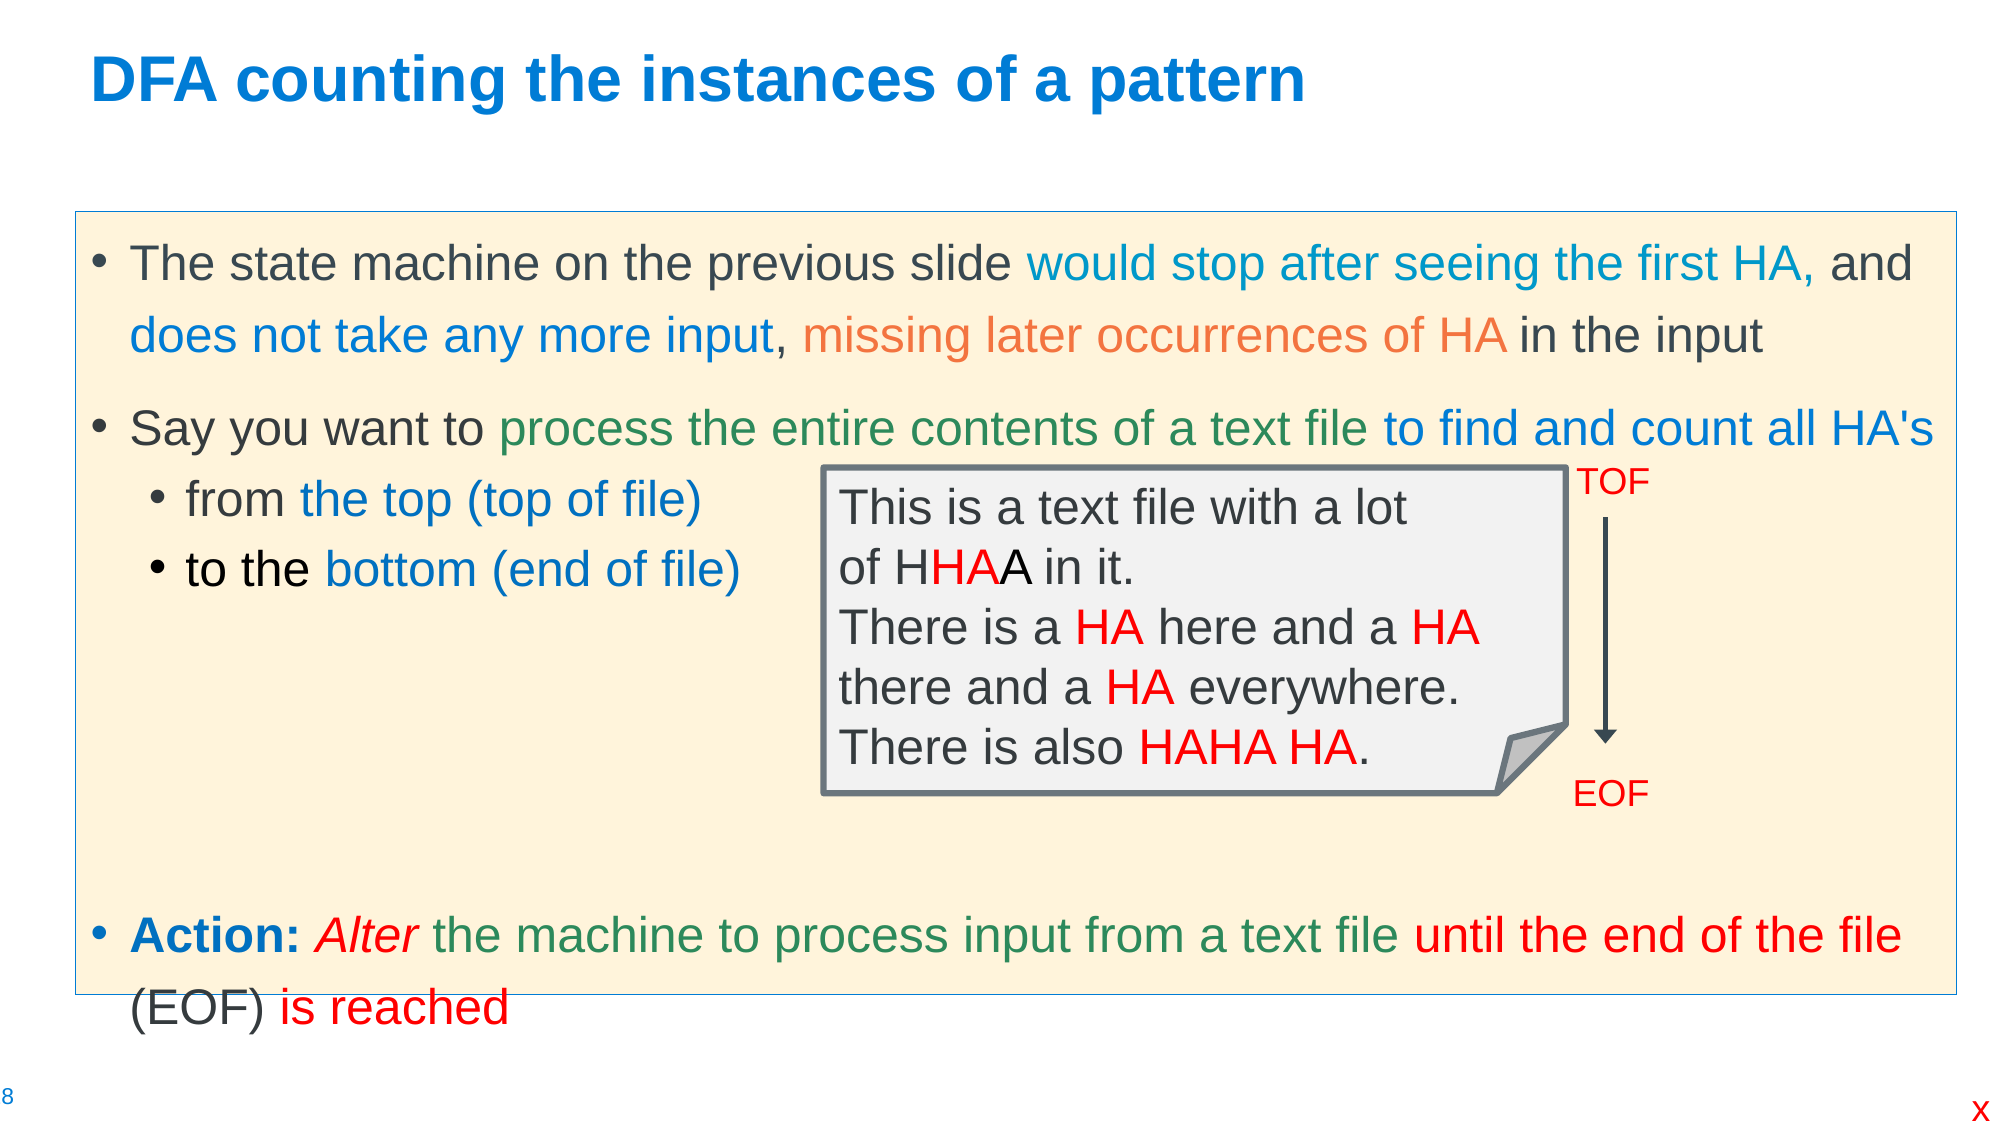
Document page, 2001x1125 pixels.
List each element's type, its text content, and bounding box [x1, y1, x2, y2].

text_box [823, 449, 1674, 822]
list The state machine on the previous slide would stop after seeing the first HA, and does not take any more input, missing later occurrences of HA in the input Say you want to process the entire contents of a text file to find and count all HA's from the top (top of file) to the bottom (end of file) Action: Alter the machine to process input from a text file until the end of the file (EOF) is reached [75, 211, 1957, 995]
text_box x [1956, 1076, 2000, 1125]
title DFA counting the instances of a pattern [75, 27, 1801, 123]
